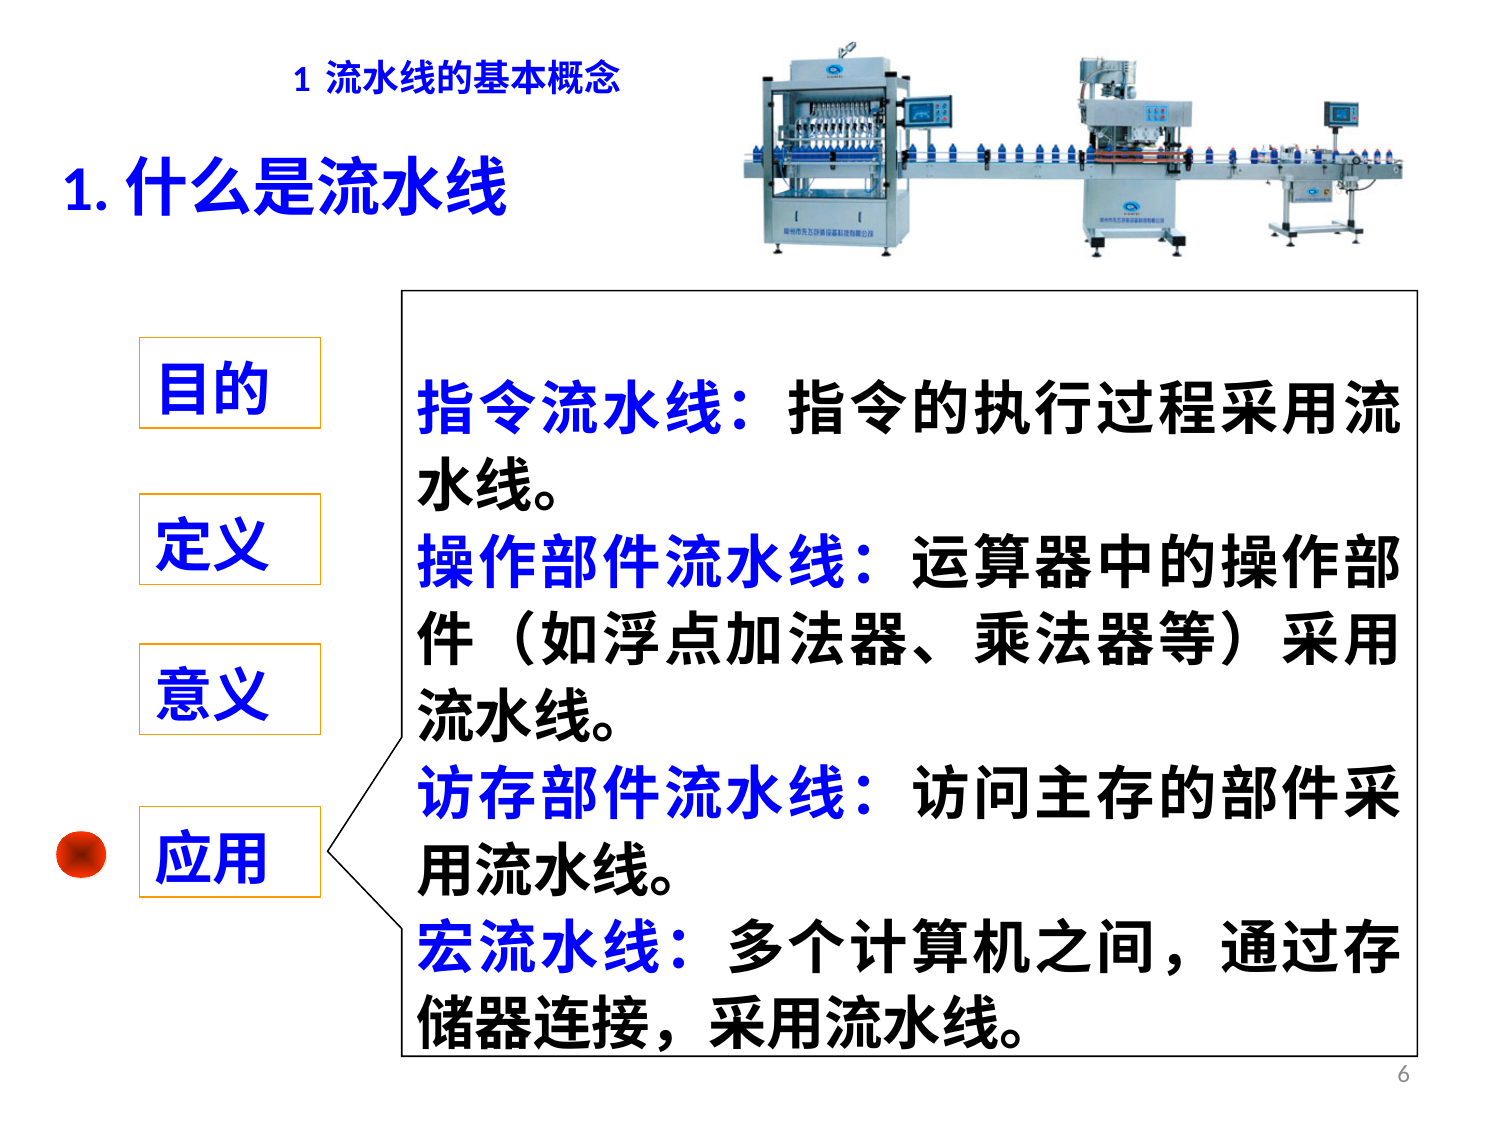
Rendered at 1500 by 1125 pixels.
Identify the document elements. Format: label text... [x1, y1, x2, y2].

subtitle 1.什么是流水线 [45, 131, 612, 232]
title 1 流水线的基本概念 [0, 46, 735, 107]
text_box 意义 [139, 643, 321, 735]
text_box 计算机的各个部分都可以采用流水线技术: 指令流水线：指令的执行过程采用流水线。 操作部件流水线：运算器中的操作部件（如浮点加法器、乘法器等）采用流水线。 访存部件流水线：访问主存的部件采用流水线。 宏流水线：多个计算机之间，通过存储器连接，采用流水线。 [327, 290, 1418, 1057]
text_box 定义 [139, 493, 321, 585]
text_box 应用 [139, 806, 321, 897]
text_box [56, 831, 106, 878]
slide_number 6 [1074, 1042, 1425, 1103]
text_box 目的 [139, 337, 321, 429]
picture [740, 39, 1407, 260]
